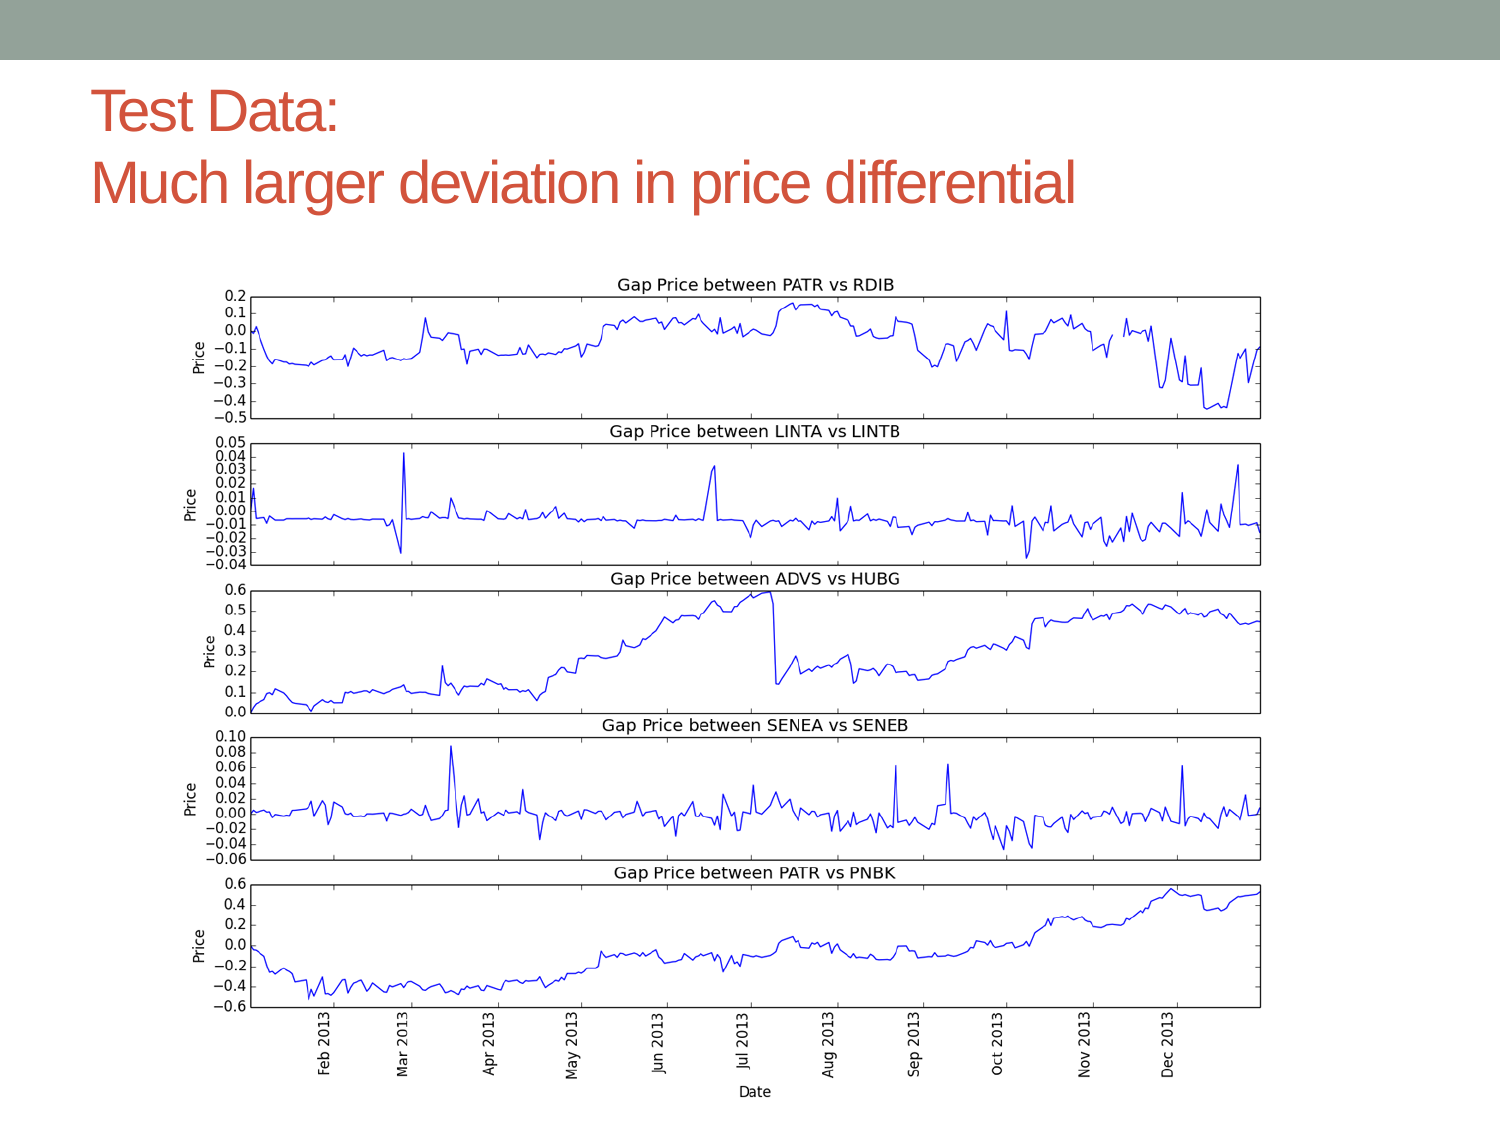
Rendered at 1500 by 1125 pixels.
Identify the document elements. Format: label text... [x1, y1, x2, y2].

picture [162, 258, 1338, 1121]
title Test Data: Much larger deviation in price differential [75, 62, 1425, 225]
